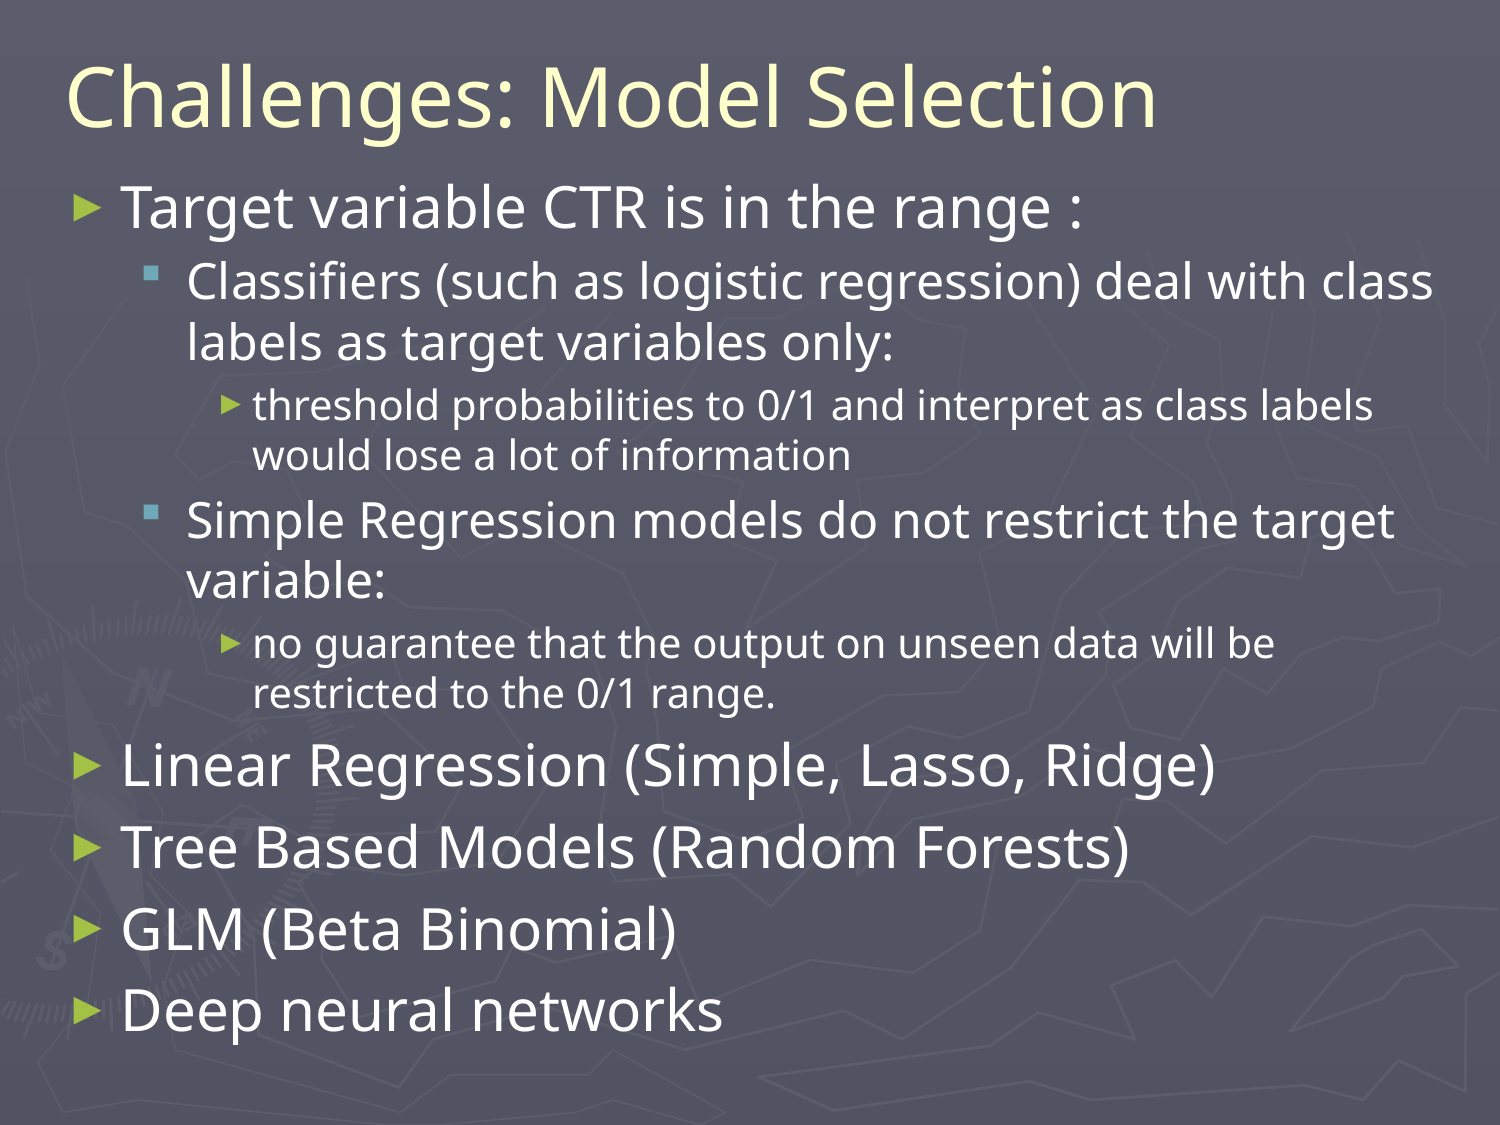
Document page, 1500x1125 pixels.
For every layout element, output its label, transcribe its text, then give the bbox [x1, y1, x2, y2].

title Challenges: Model Selection [49, 24, 1451, 163]
